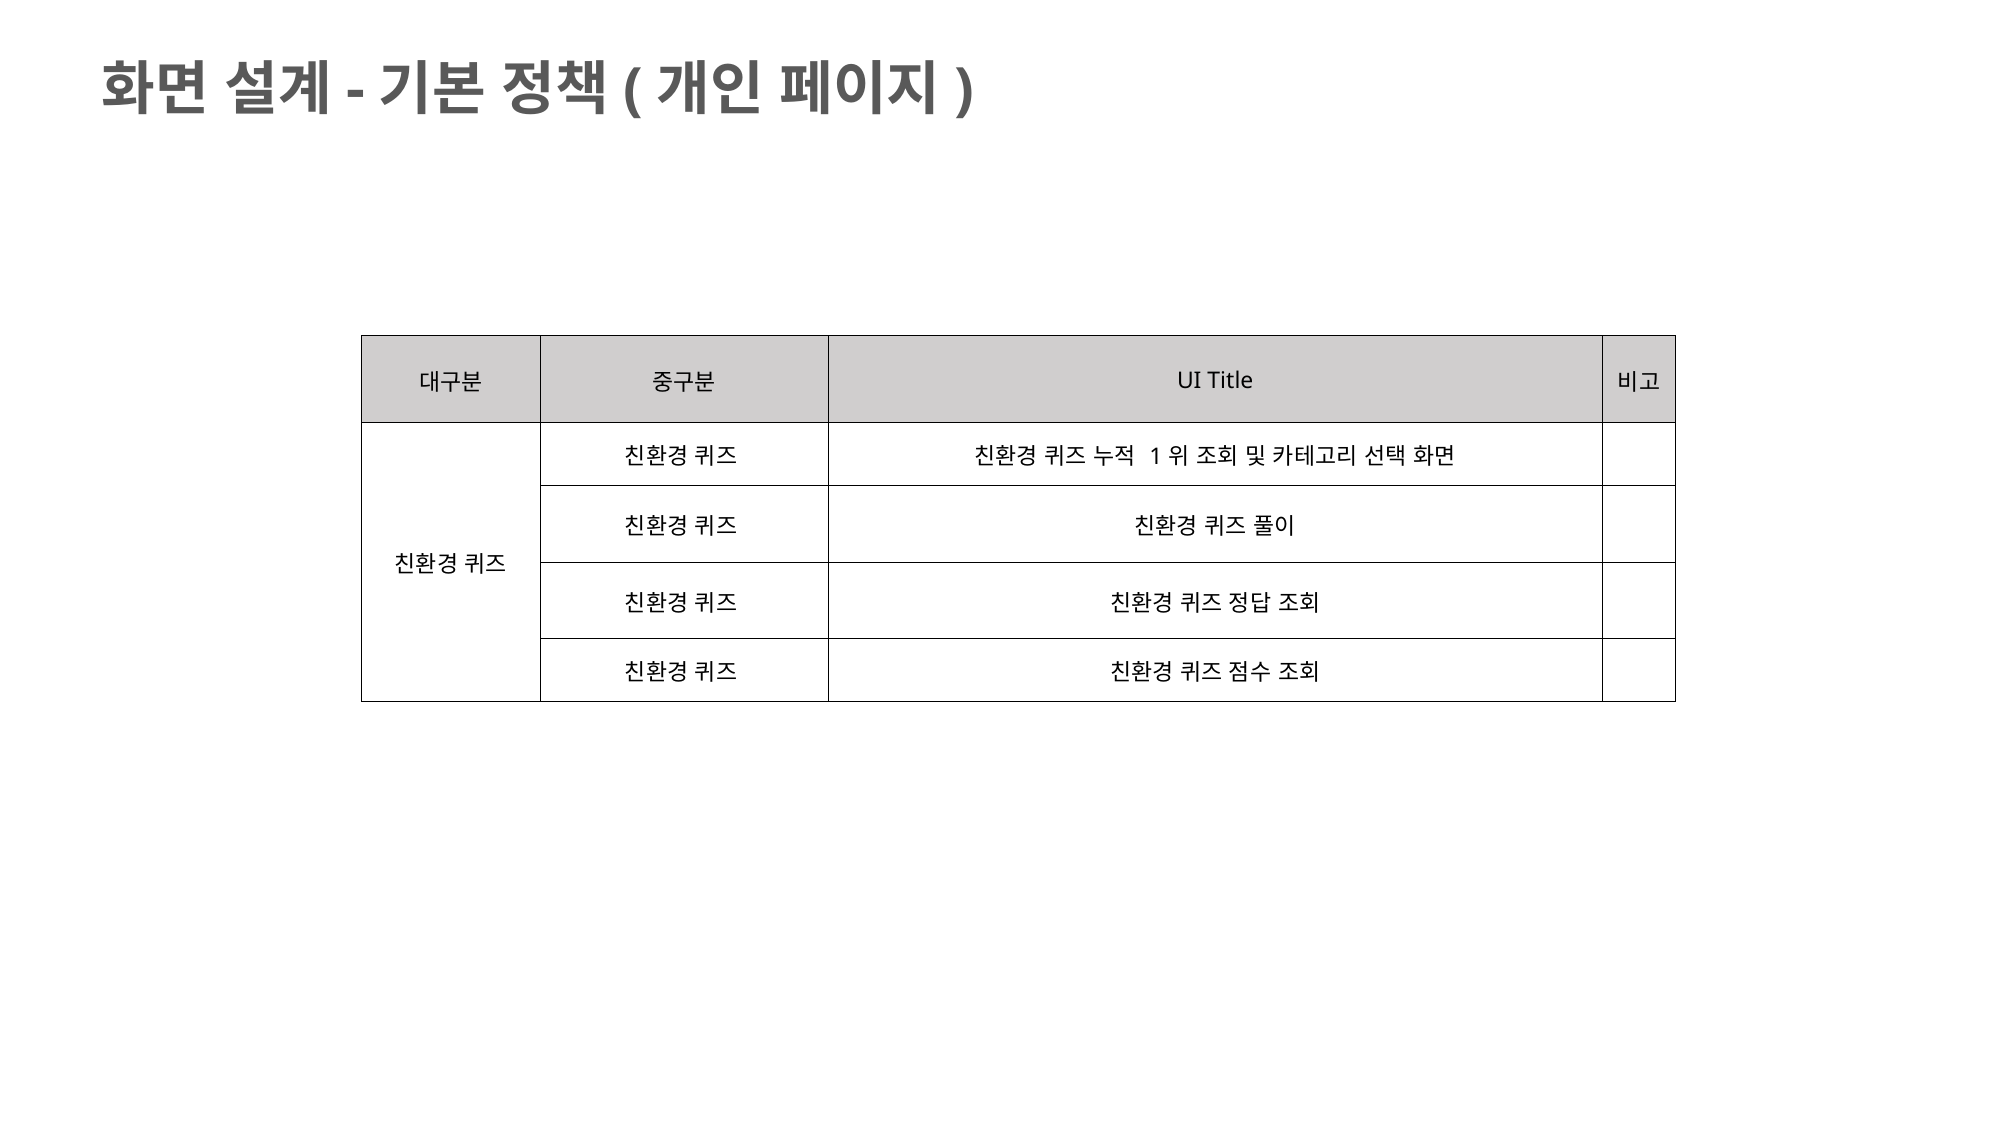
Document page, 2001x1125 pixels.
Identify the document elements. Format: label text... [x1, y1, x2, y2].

table_header 비고 [1603, 336, 1675, 422]
table_cell 친환경 퀴즈 정답 조회 [829, 563, 1602, 638]
table_cell 친환경 퀴즈 [541, 423, 828, 485]
text_box 화면 설계-기본 정책(개인 페이지) [86, 43, 990, 129]
table_cell [1603, 486, 1675, 562]
table_cell [1603, 563, 1675, 638]
table_cell 친환경 퀴즈 누적 1위 조회 및 카테고리 선택 화면 [829, 423, 1602, 485]
table_header 대구분 [362, 336, 540, 422]
table_header UI Title [829, 336, 1602, 422]
table_cell 친환경 퀴즈 [541, 639, 828, 701]
table_cell 친환경 퀴즈 [541, 563, 828, 638]
table_cell 친환경 퀴즈 [362, 423, 540, 701]
table_cell [1603, 639, 1675, 701]
table_cell [1603, 423, 1675, 485]
table_cell 친환경 퀴즈 점수 조회 [829, 639, 1602, 701]
table_cell 친환경 퀴즈 [541, 486, 828, 562]
table_cell 친환경 퀴즈 풀이 [829, 486, 1602, 562]
table_header 중구분 [541, 336, 828, 422]
